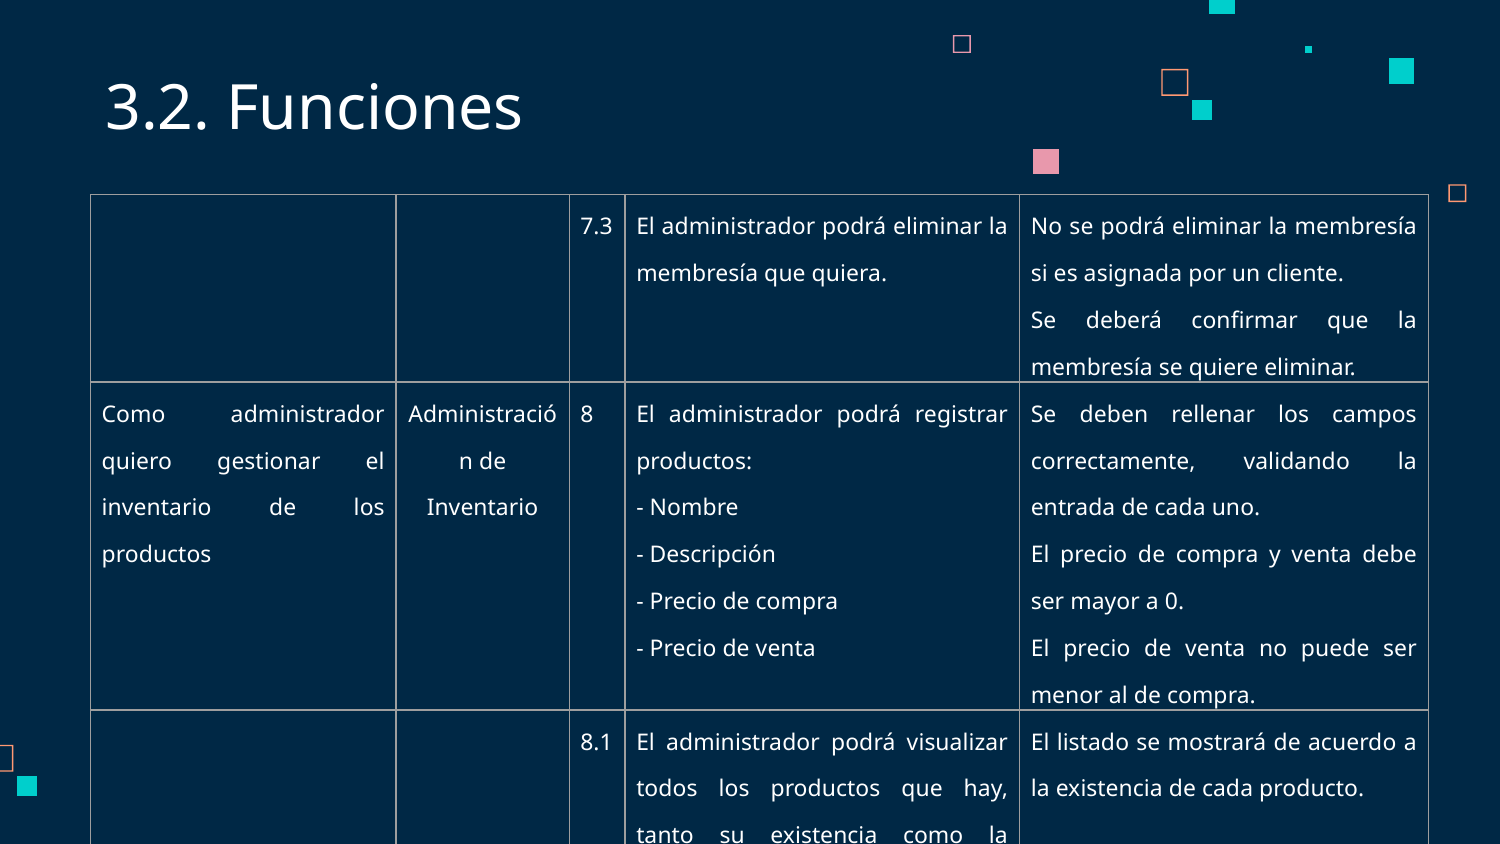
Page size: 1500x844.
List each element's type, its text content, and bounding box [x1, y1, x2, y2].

table_cell 8.1 [570, 711, 624, 844]
table_cell El listado se mostrará de acuerdo a la existencia de cada producto. [1020, 711, 1428, 844]
table_cell Como administrador quiero gestionar el inventario de los productos [91, 383, 395, 709]
table_cell [397, 711, 569, 844]
table_header No se podrá eliminar la membresía si es asignada por un cliente. Se deberá confirmar que la membresía se quiere eliminar. [1020, 195, 1428, 381]
table_header [91, 195, 395, 381]
table_cell Se deben rellenar los campos correctamente, validando la entrada de cada uno. El precio de compra y venta debe ser mayor a 0. El precio de venta no puede ser menor al de compra. [1020, 383, 1428, 709]
table_header 7.3 [570, 195, 624, 381]
table_cell El administrador podrá registrar productos: - Nombre - Descripción - Precio de compra - Precio de venta [626, 383, 1019, 709]
table_cell El administrador podrá visualizar todos los productos que hay, tanto su existencia como la información de estos. [626, 711, 1019, 844]
table_header El administrador podrá eliminar la membresía que quiera. [626, 195, 1019, 381]
table_header [397, 195, 569, 381]
text_box 3.2. Funciones [90, 62, 976, 158]
table_cell Administración de Inventario [397, 383, 569, 709]
table_cell [91, 711, 395, 844]
table_cell 8 [570, 383, 624, 709]
